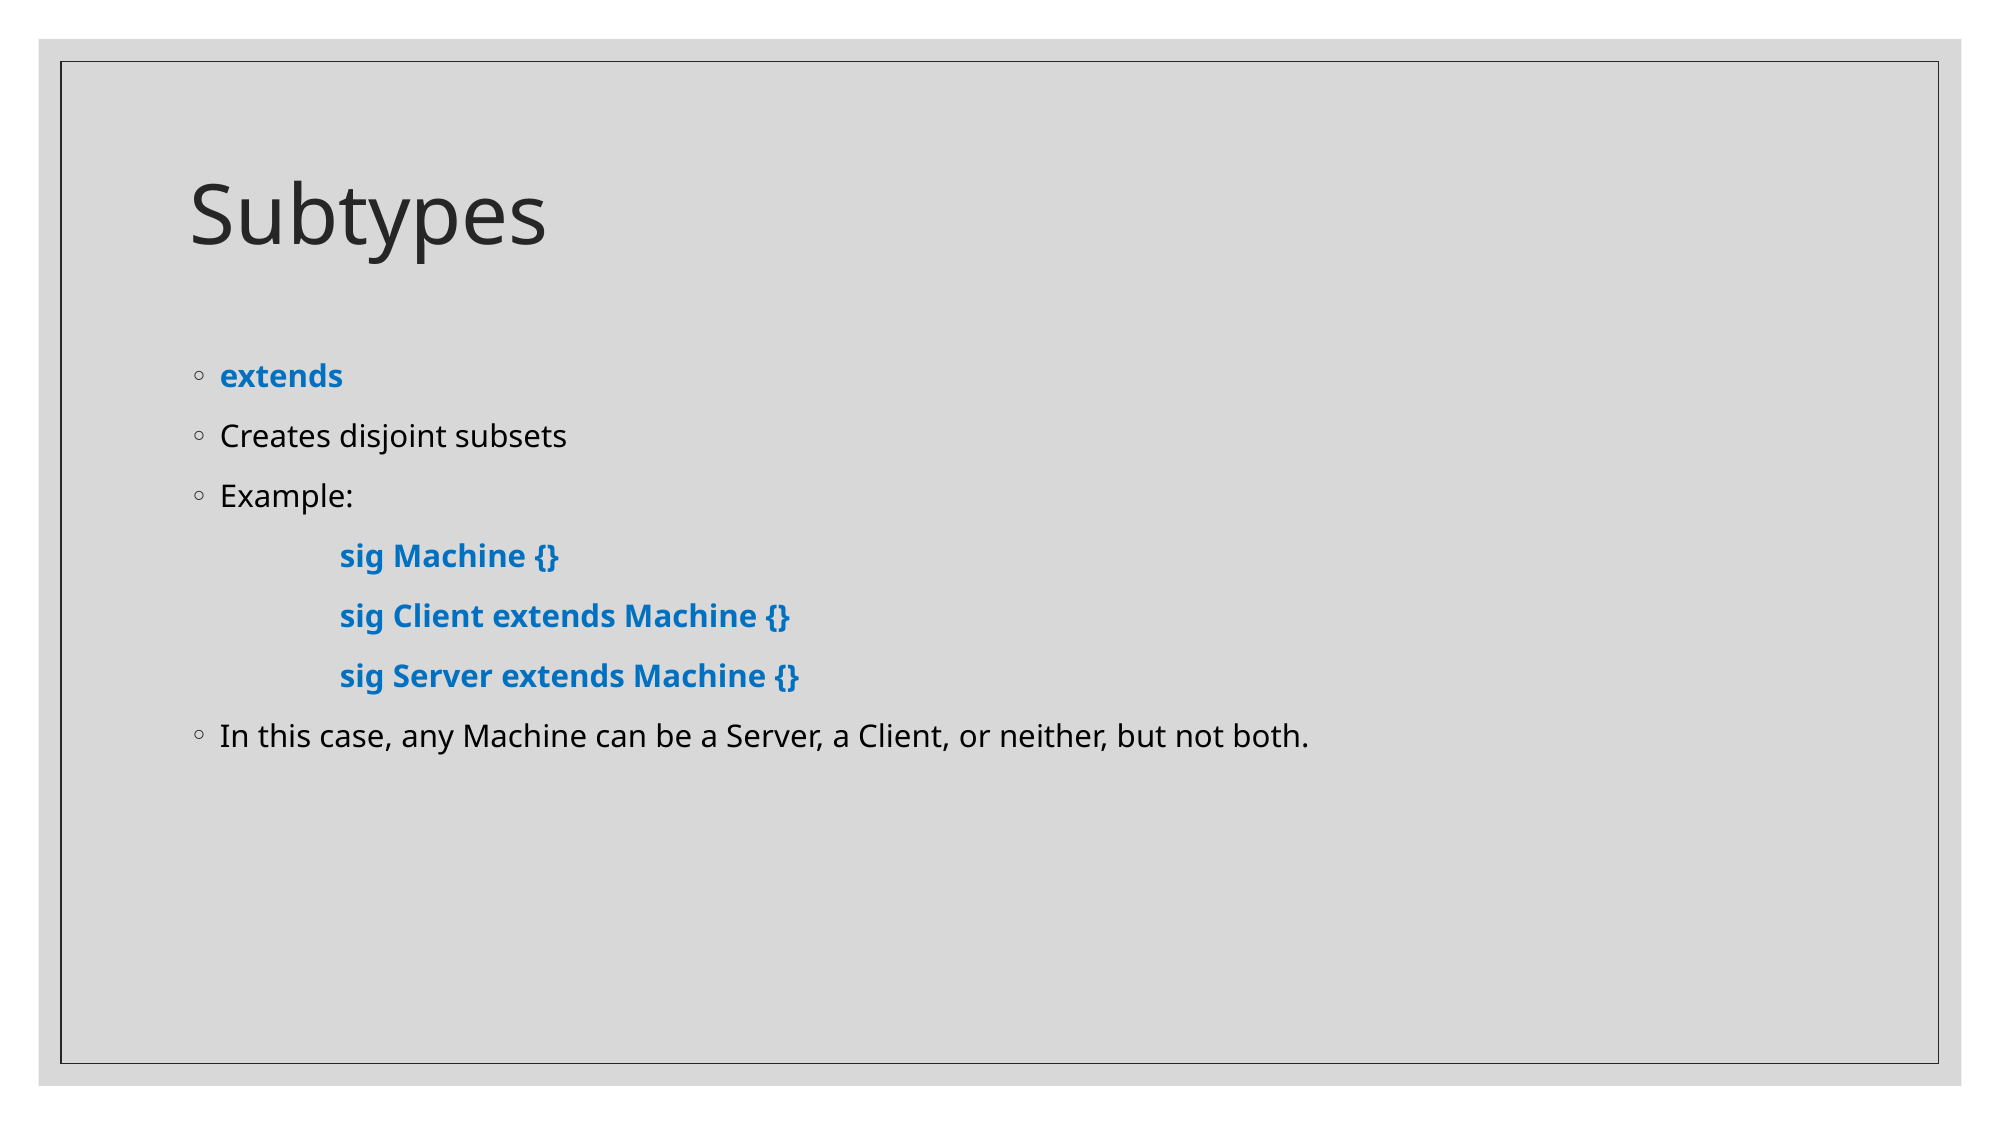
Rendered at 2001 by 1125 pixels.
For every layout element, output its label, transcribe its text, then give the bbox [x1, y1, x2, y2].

title Subtypes [174, 105, 1825, 331]
list extends Creates disjoint subsets Example: sig Machine {} sig Client extends Machine {} sig Server extends Machine {} In this case, any Machine can be a Server, a Client, or neither, but not both. [174, 345, 1825, 977]
